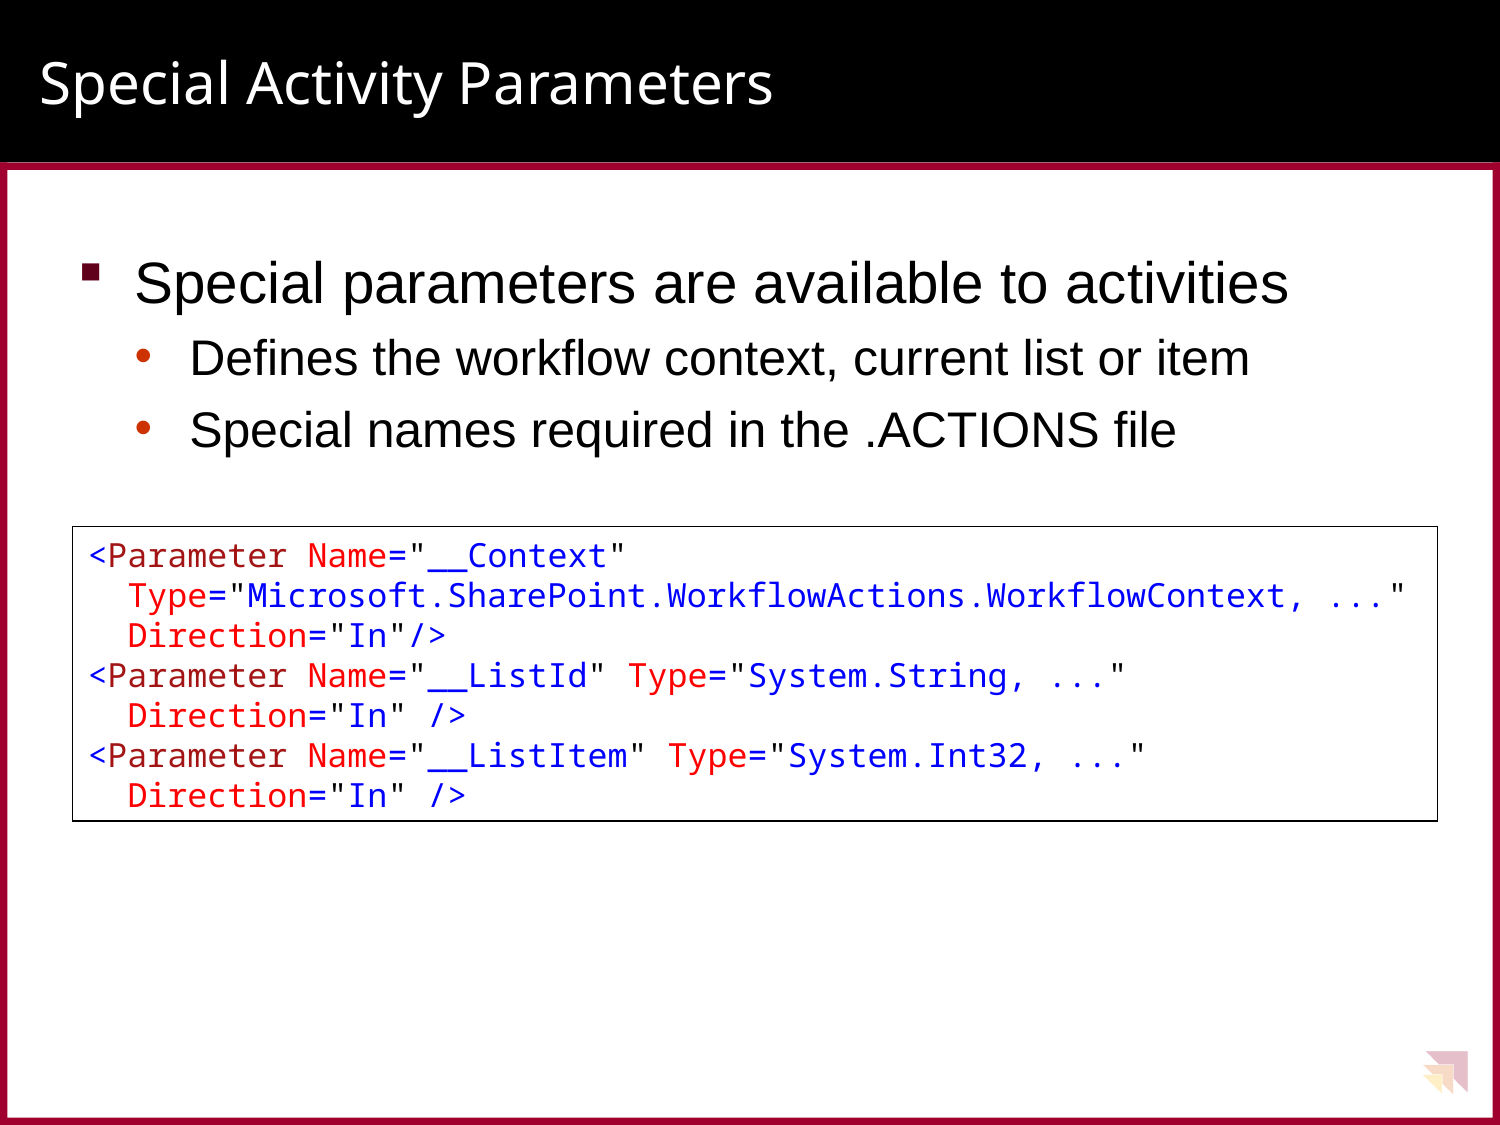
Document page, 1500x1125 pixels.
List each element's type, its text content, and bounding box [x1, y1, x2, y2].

title Special Activity Parameters [24, 12, 1438, 150]
list Special parameters are available to activities Defines the workflow context, current list or item Special names required in the .ACTIONS file [62, 237, 1438, 750]
text_box <Parameter Name="__Context" Type="Microsoft.SharePoint.WorkflowActions.WorkflowContext, ..." Direction="In"/> <Parameter Name="__ListId" Type="System.String, ..." Direction="In" /> <Parameter Name="__ListItem" Type="System.Int32, ..." Direction="In" /> [72, 526, 1438, 822]
